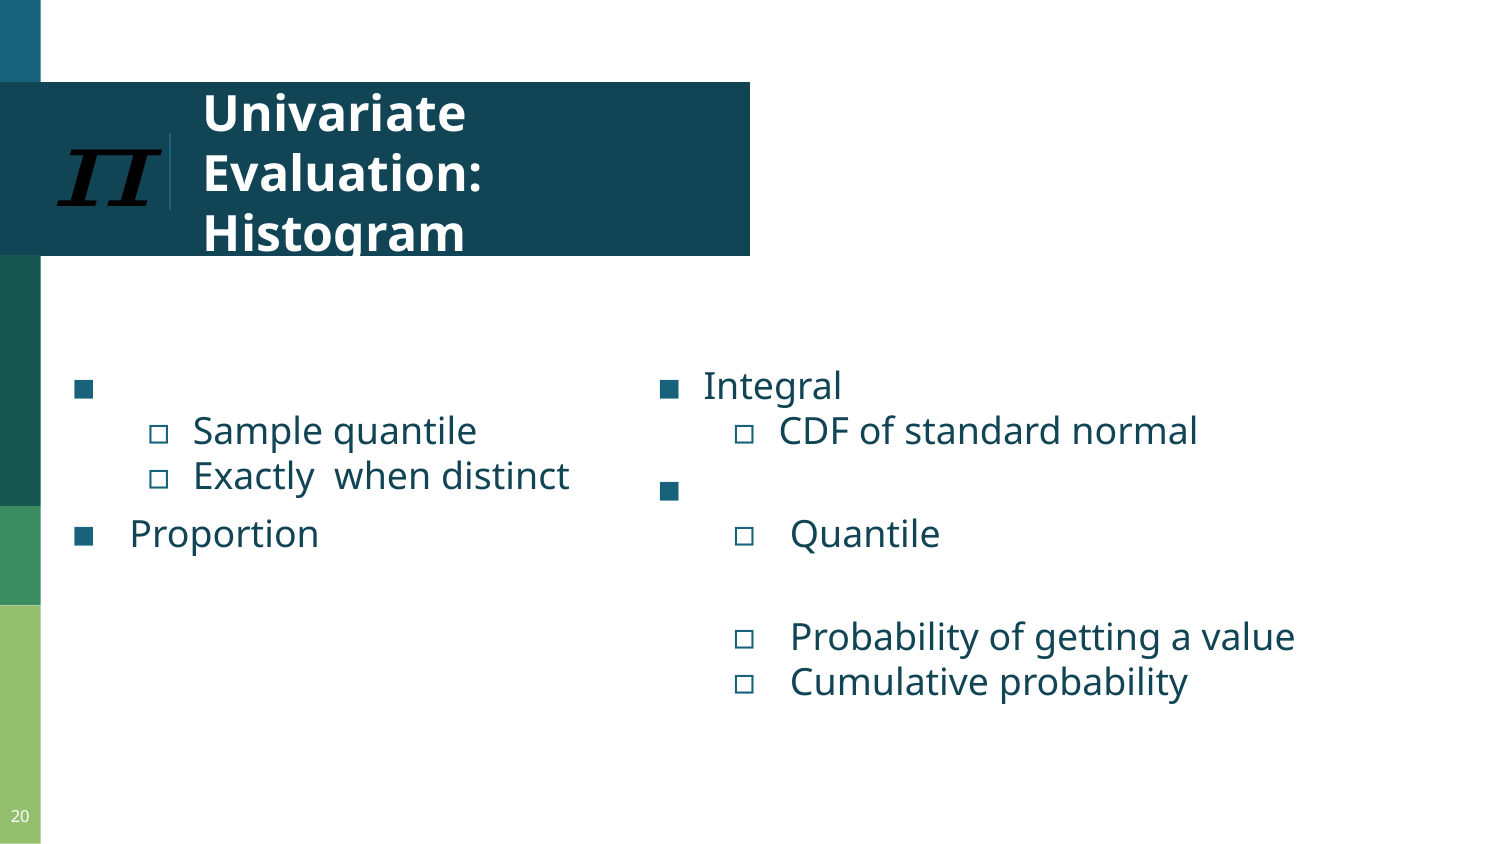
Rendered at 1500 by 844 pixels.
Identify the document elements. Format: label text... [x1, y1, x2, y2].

slide_number 20 [0, 790, 49, 844]
title Univariate Evaluation: Histogram [187, 87, 750, 256]
